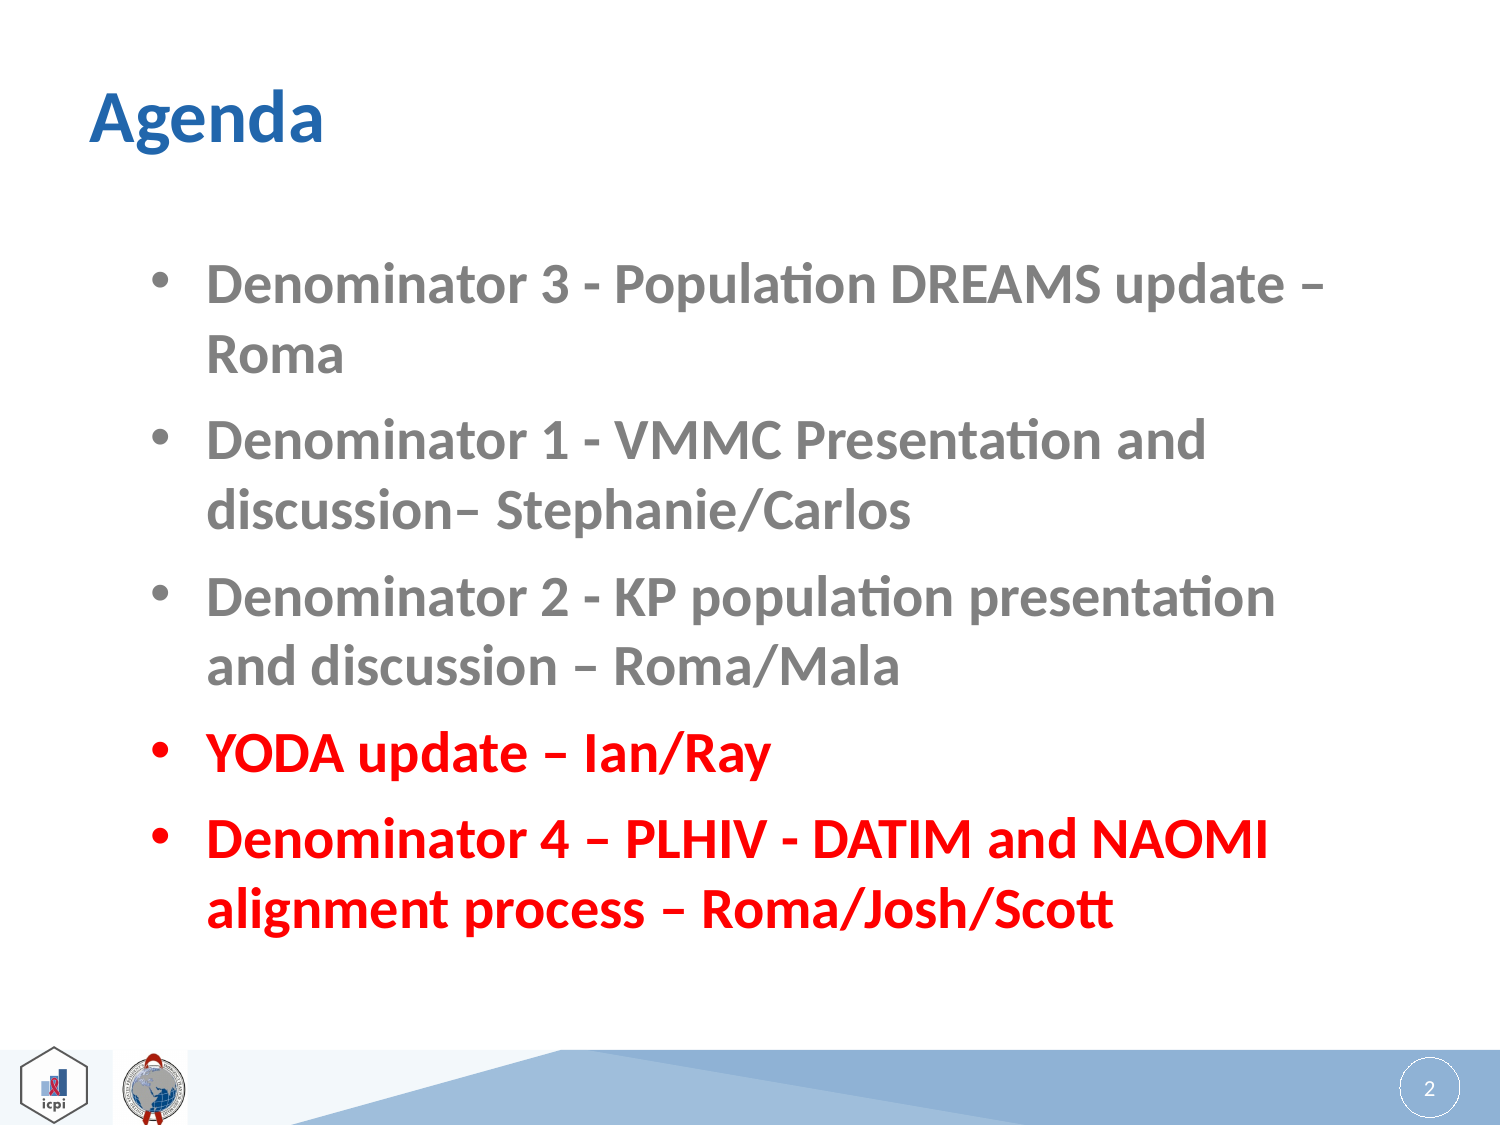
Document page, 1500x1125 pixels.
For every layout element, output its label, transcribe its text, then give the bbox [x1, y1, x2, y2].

slide_number 2 [1399, 1057, 1460, 1118]
picture [112, 1050, 188, 1125]
title Agenda [75, 60, 1425, 150]
list Denominator 3 - Population DREAMS update – Roma Denominator 1 - VMMC Presentation and discussion– Stephanie/Carlos Denominator 2 - KP population presentation and discussion – Roma/Mala YODA update – Ian/Ray Denominator 4 – PLHIV - DATIM and NAOMI alignment process – Roma/Josh/Scott [135, 237, 1369, 1013]
picture [20, 1046, 88, 1124]
